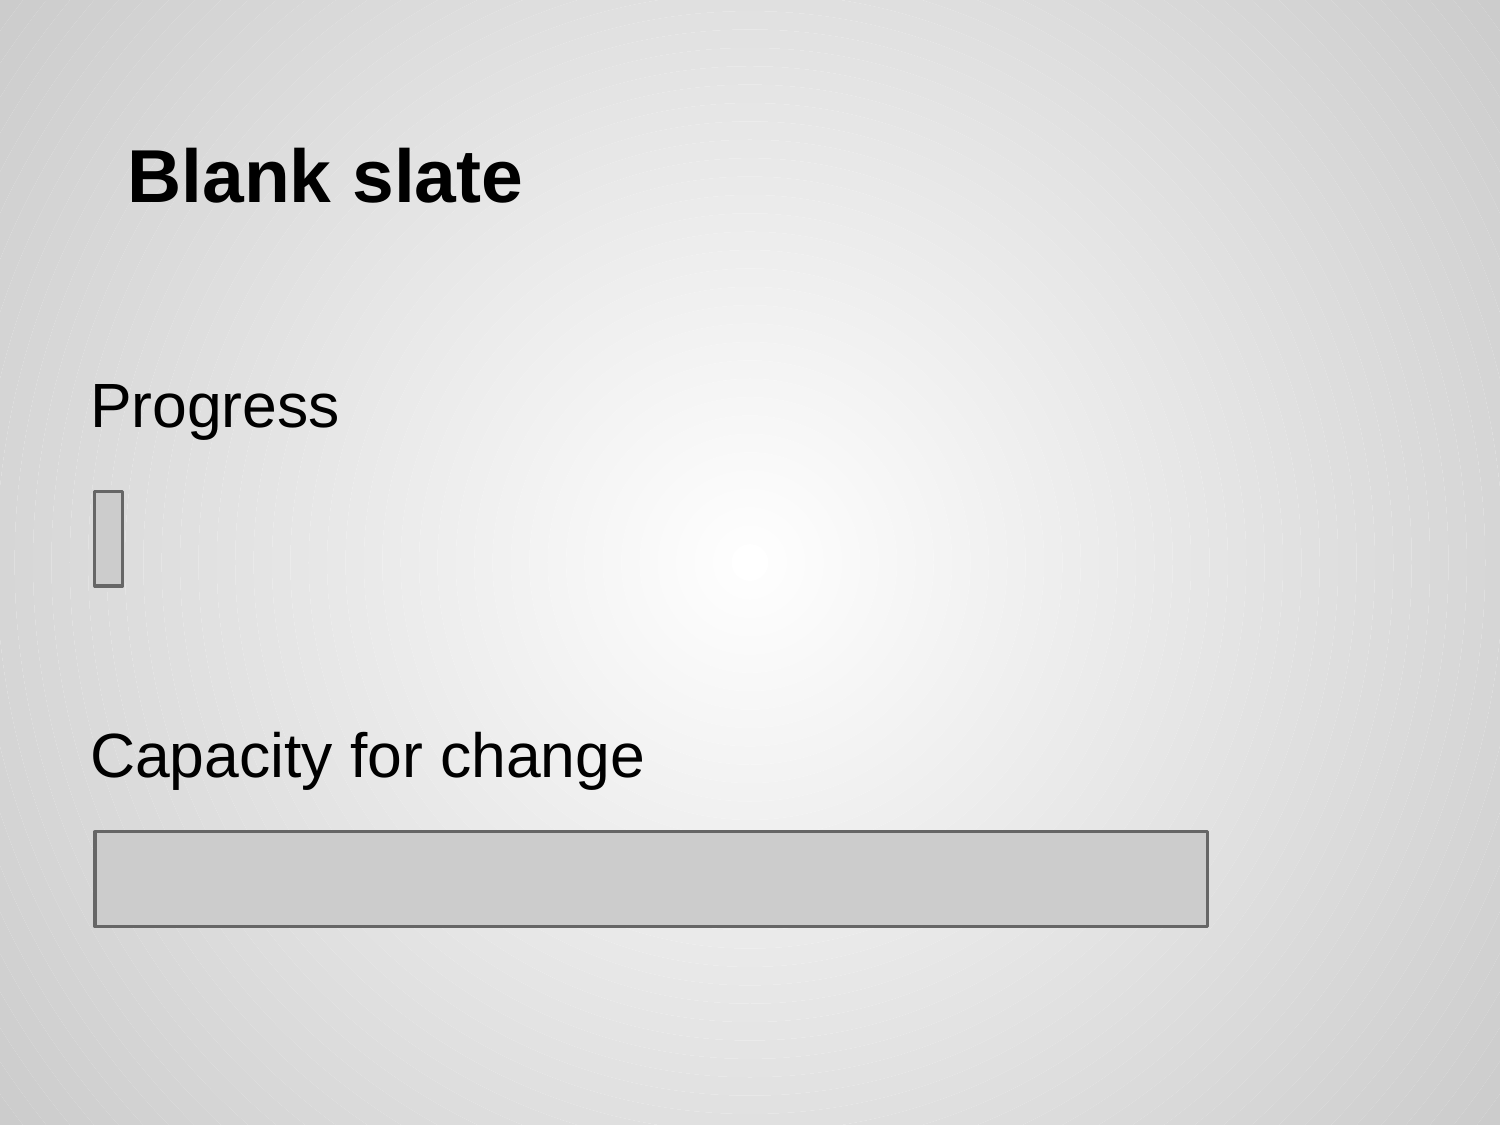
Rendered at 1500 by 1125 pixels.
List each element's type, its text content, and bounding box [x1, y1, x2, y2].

list Progress Capacity for change [75, 262, 1425, 1078]
title Blank slate [75, 45, 1425, 233]
text_box [94, 491, 123, 586]
text_box [94, 831, 1208, 927]
